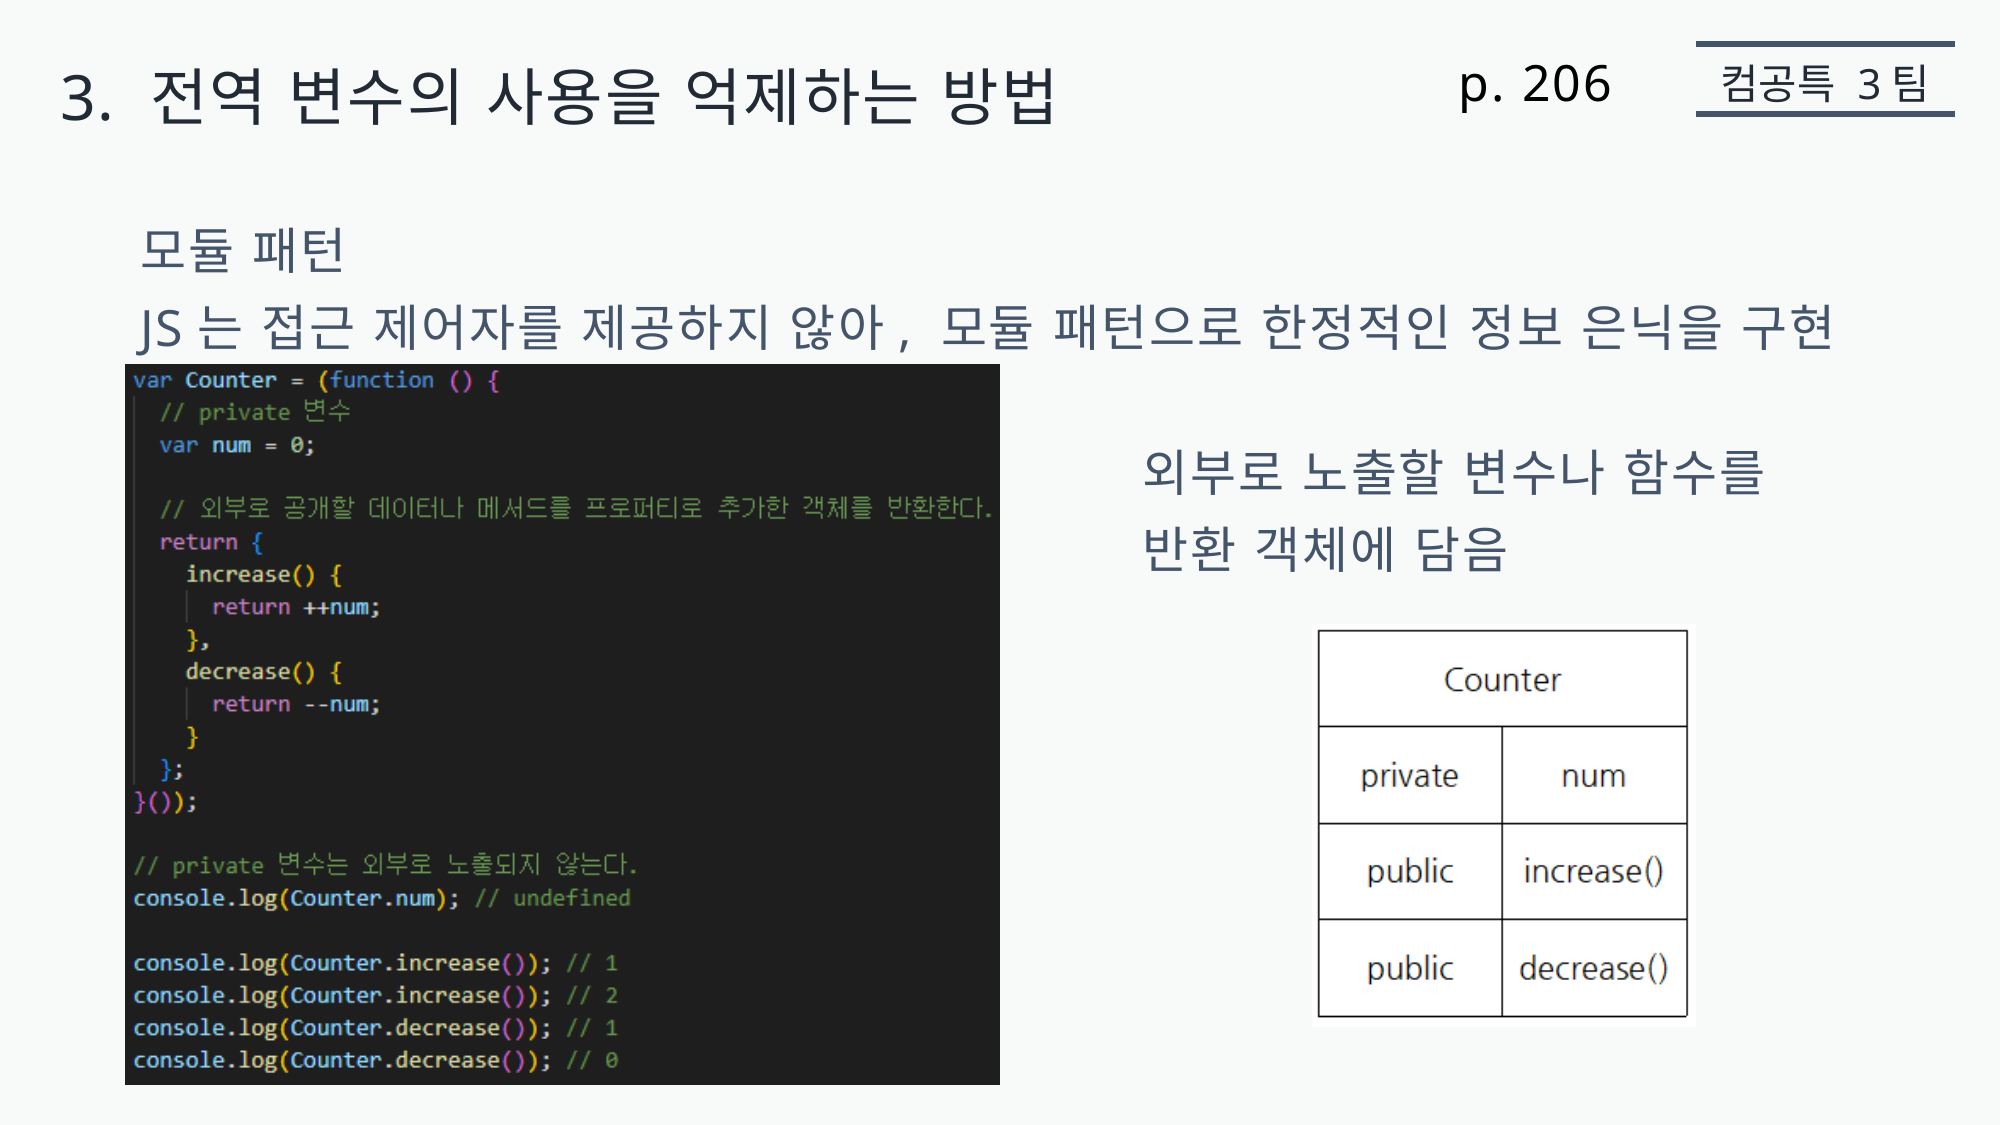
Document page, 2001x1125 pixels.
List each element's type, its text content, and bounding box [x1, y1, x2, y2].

text_box 외부로 노출할 변수나 함수를 [1127, 433, 1878, 509]
text_box JS는 접근 제어자를 제공하지 않아, 모듈 패턴으로 한정적인 정보 은닉을 구현 [125, 288, 1878, 364]
text_box 반환 객체에 담음 [1127, 510, 1878, 586]
picture [125, 364, 1000, 1085]
text_box 컴공특 3팀 [1695, 50, 1955, 114]
text_box 3. 전역 변수의 사용을 억제하는 방법 [45, 50, 1128, 141]
text_box p. 206 [1443, 43, 1639, 119]
text_box 모듈 패턴 [125, 212, 1878, 288]
picture [1312, 624, 1696, 1027]
